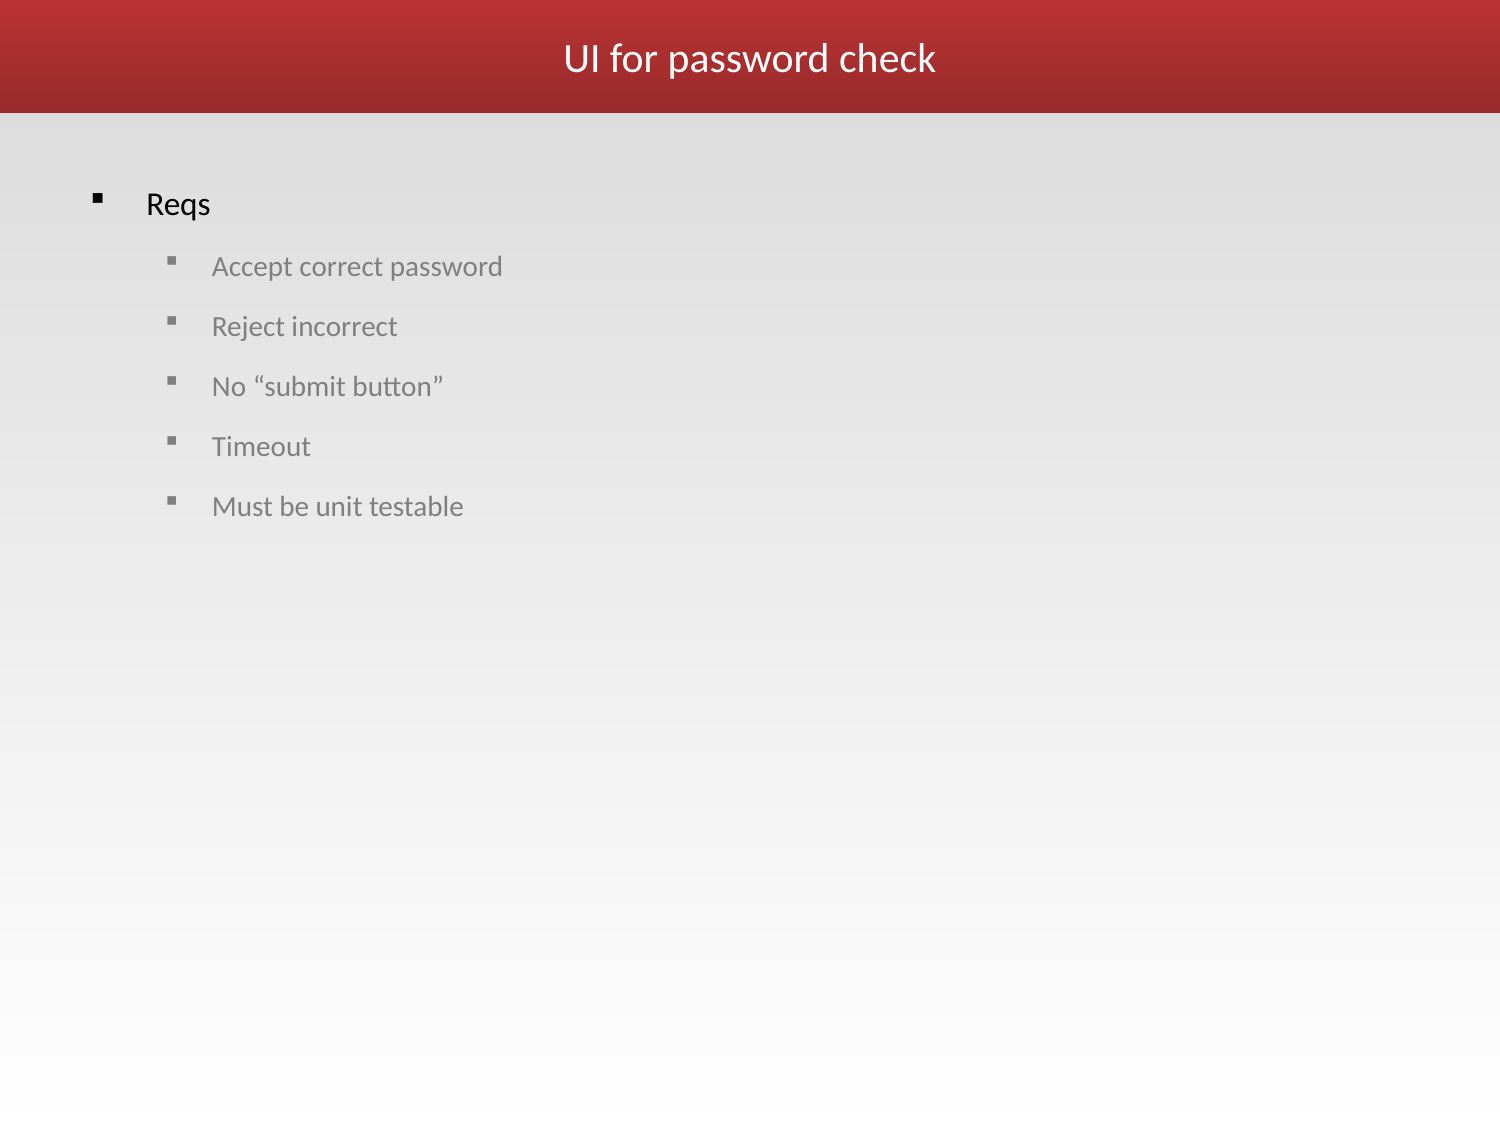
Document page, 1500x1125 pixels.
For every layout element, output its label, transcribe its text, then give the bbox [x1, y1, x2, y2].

list Reqs Accept correct password Reject incorrect No “submit button” Timeout Must be unit testable [75, 174, 1425, 1005]
title UI for password check [0, 0, 1500, 113]
